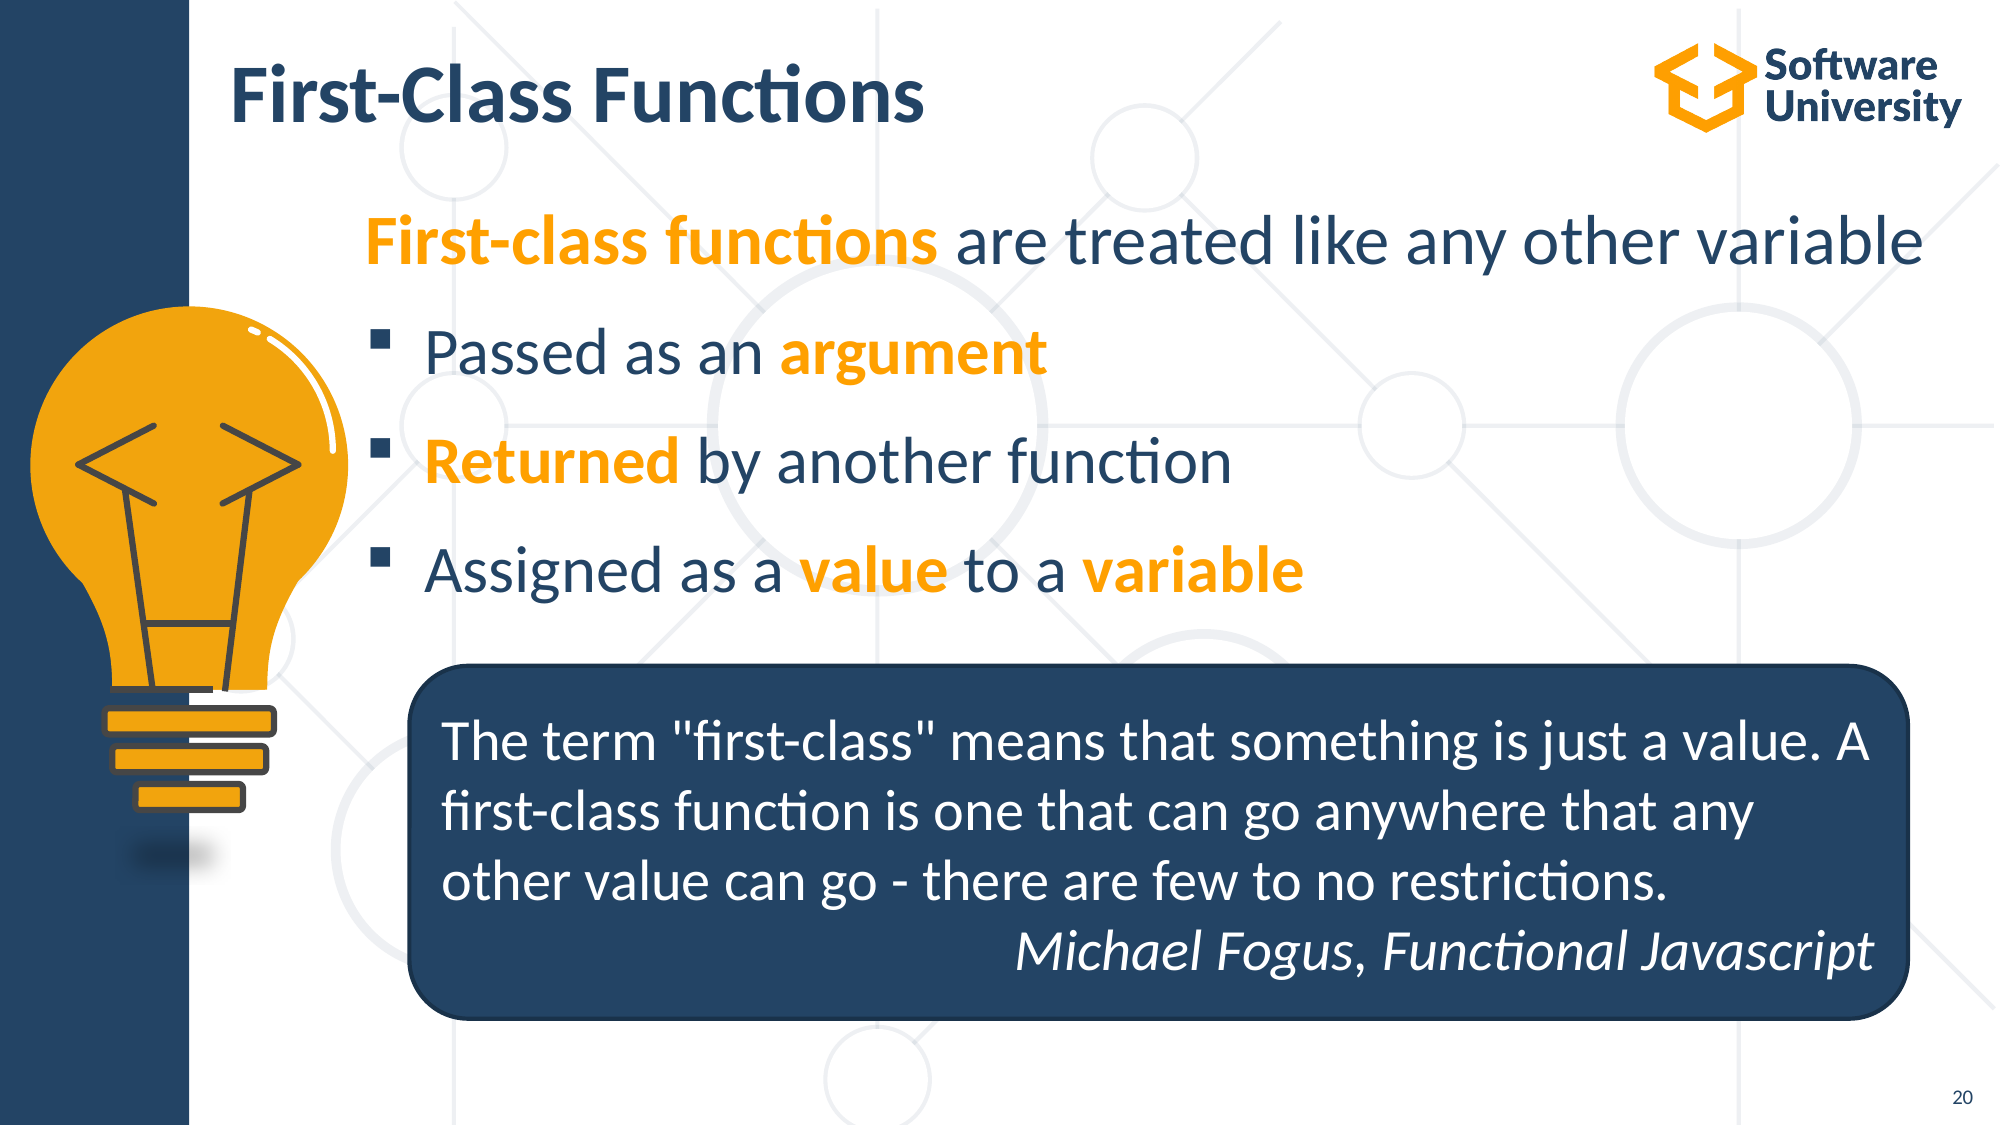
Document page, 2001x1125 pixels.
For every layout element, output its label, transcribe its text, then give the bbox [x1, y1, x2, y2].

list First-class functions are treated like any other variable Passed as an argument Returned by another function Assigned as a value to a variable [347, 183, 1968, 1094]
slide_number 20 [1927, 1067, 1989, 1117]
title First-Class Functions [212, 16, 1628, 162]
text_box The term "first-class" means that something is just a value. A first-class function is one that can go anywhere that any other value can go - there are few to no restrictions. Michael Fogus, Functional Javascript [407, 663, 1911, 1021]
picture [1641, 31, 1973, 145]
